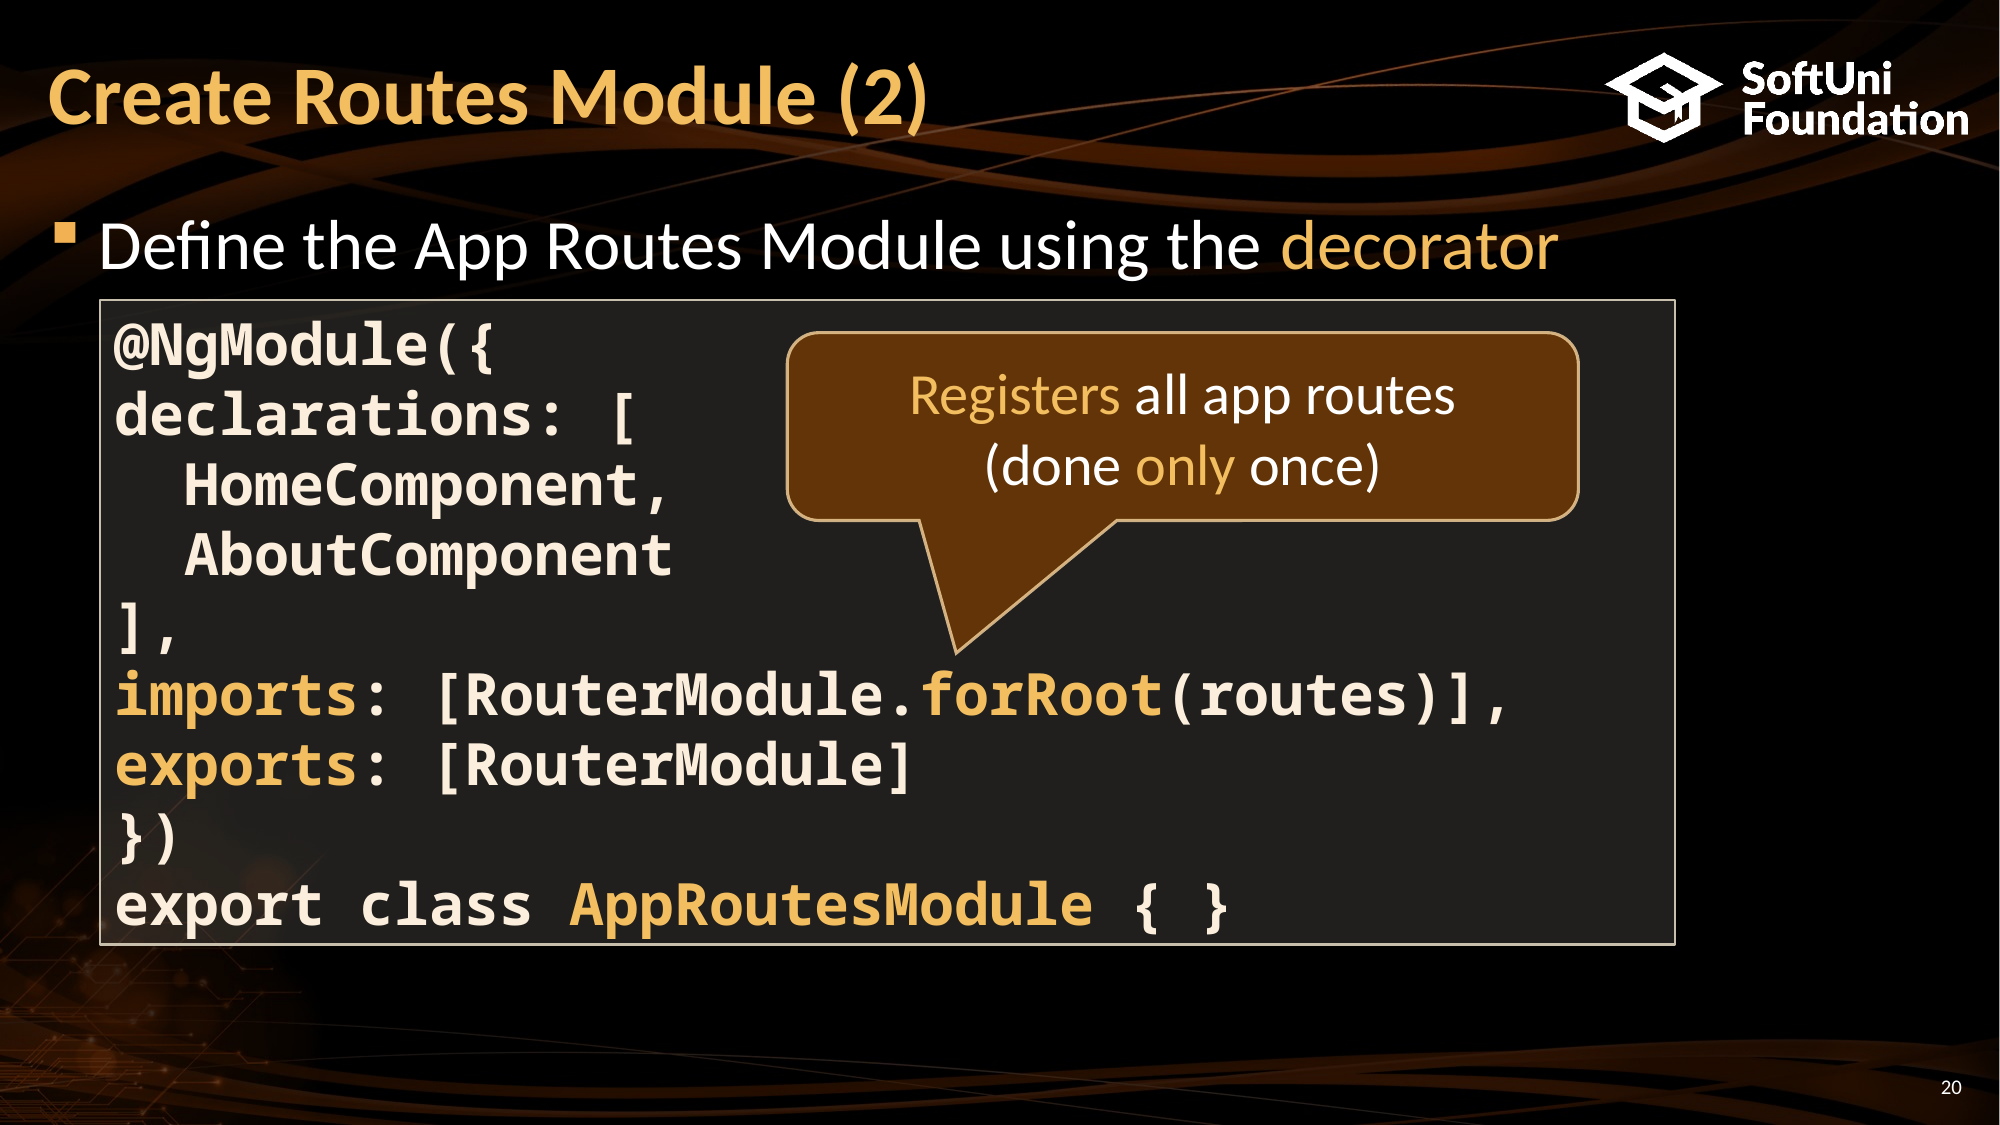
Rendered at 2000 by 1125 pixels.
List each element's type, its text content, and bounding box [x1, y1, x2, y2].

text_box @NgModule({ declarations: [ HomeComponent, AboutComponent ], imports: [RouterModule.forRoot(routes)], exports: [RouterModule] }) export class AppRoutesModule { } [99, 299, 1675, 945]
title Create Routes Module (2) [30, 6, 1602, 189]
text_box Registers all app routes (done only once) [786, 331, 1580, 655]
list Define the App Routes Module using the decorator [31, 188, 1968, 1103]
picture [0, 0, 2000, 1125]
